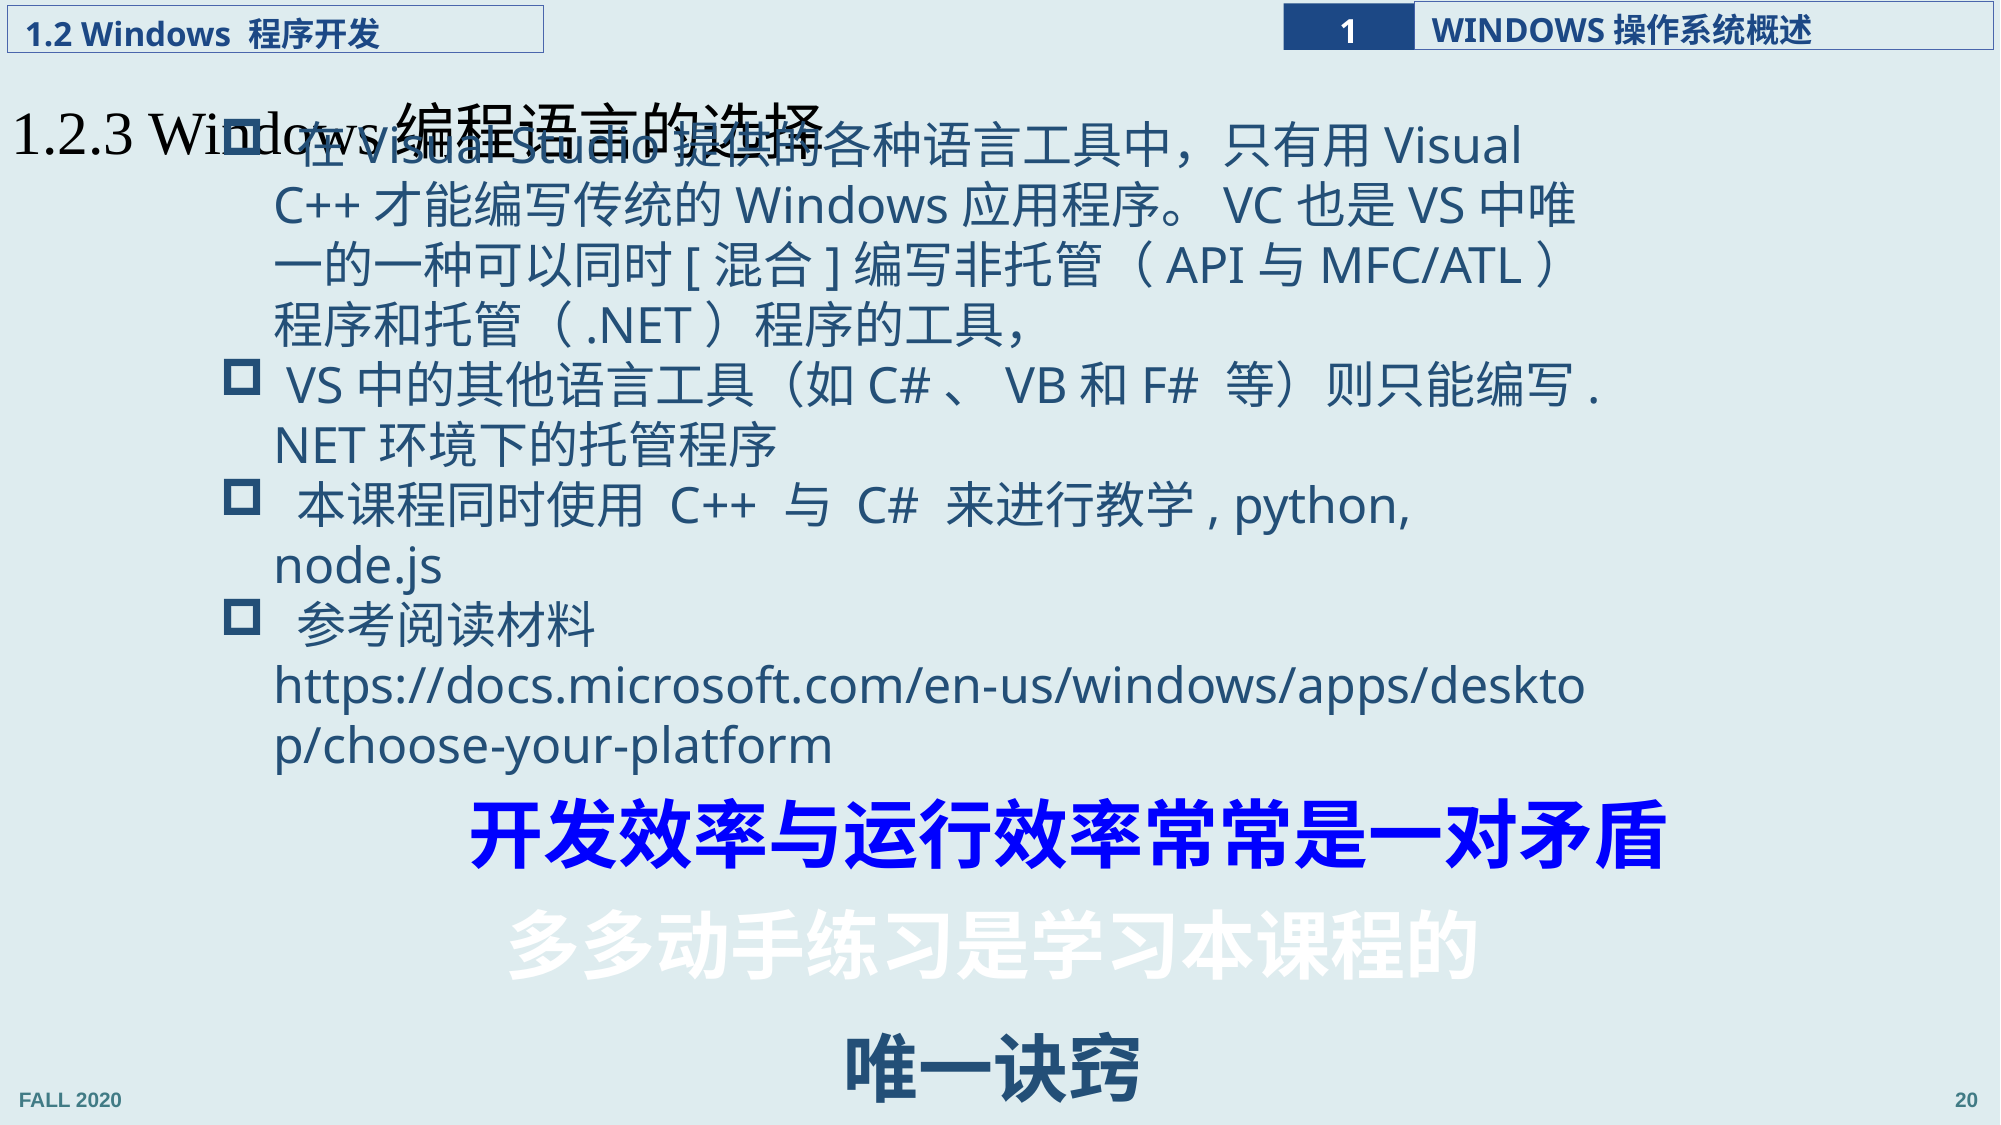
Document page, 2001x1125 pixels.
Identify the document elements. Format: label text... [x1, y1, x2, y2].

text_box 多多动手练习是学习本课程的 唯一诀窍 [409, 873, 1578, 1120]
text_box 开发效率与运行效率常常是一对矛盾 [447, 761, 1690, 885]
list 在Visual Studio提供的各种语言工具中，只有用Visual C++才能编写传统的Windows应用程序。VC也是VS中唯一的一种可以同时[混合]编写非托管（API与MFC/ATL）程序和托管（.NET）程序的工具， VS中的其他语言工具（如C#、VB和F# 等）则只能编写.NET环境下的托管程序 本课程同时使用 C++ 与 C# 来进行教学, python, node.js 参考阅读材料 https://docs.microsoft.com/en-us/windows/apps/desktop/choose-your-platform [190, 184, 1603, 702]
title 1.2.3 Windows编程语言的选择 [0, 87, 1098, 173]
